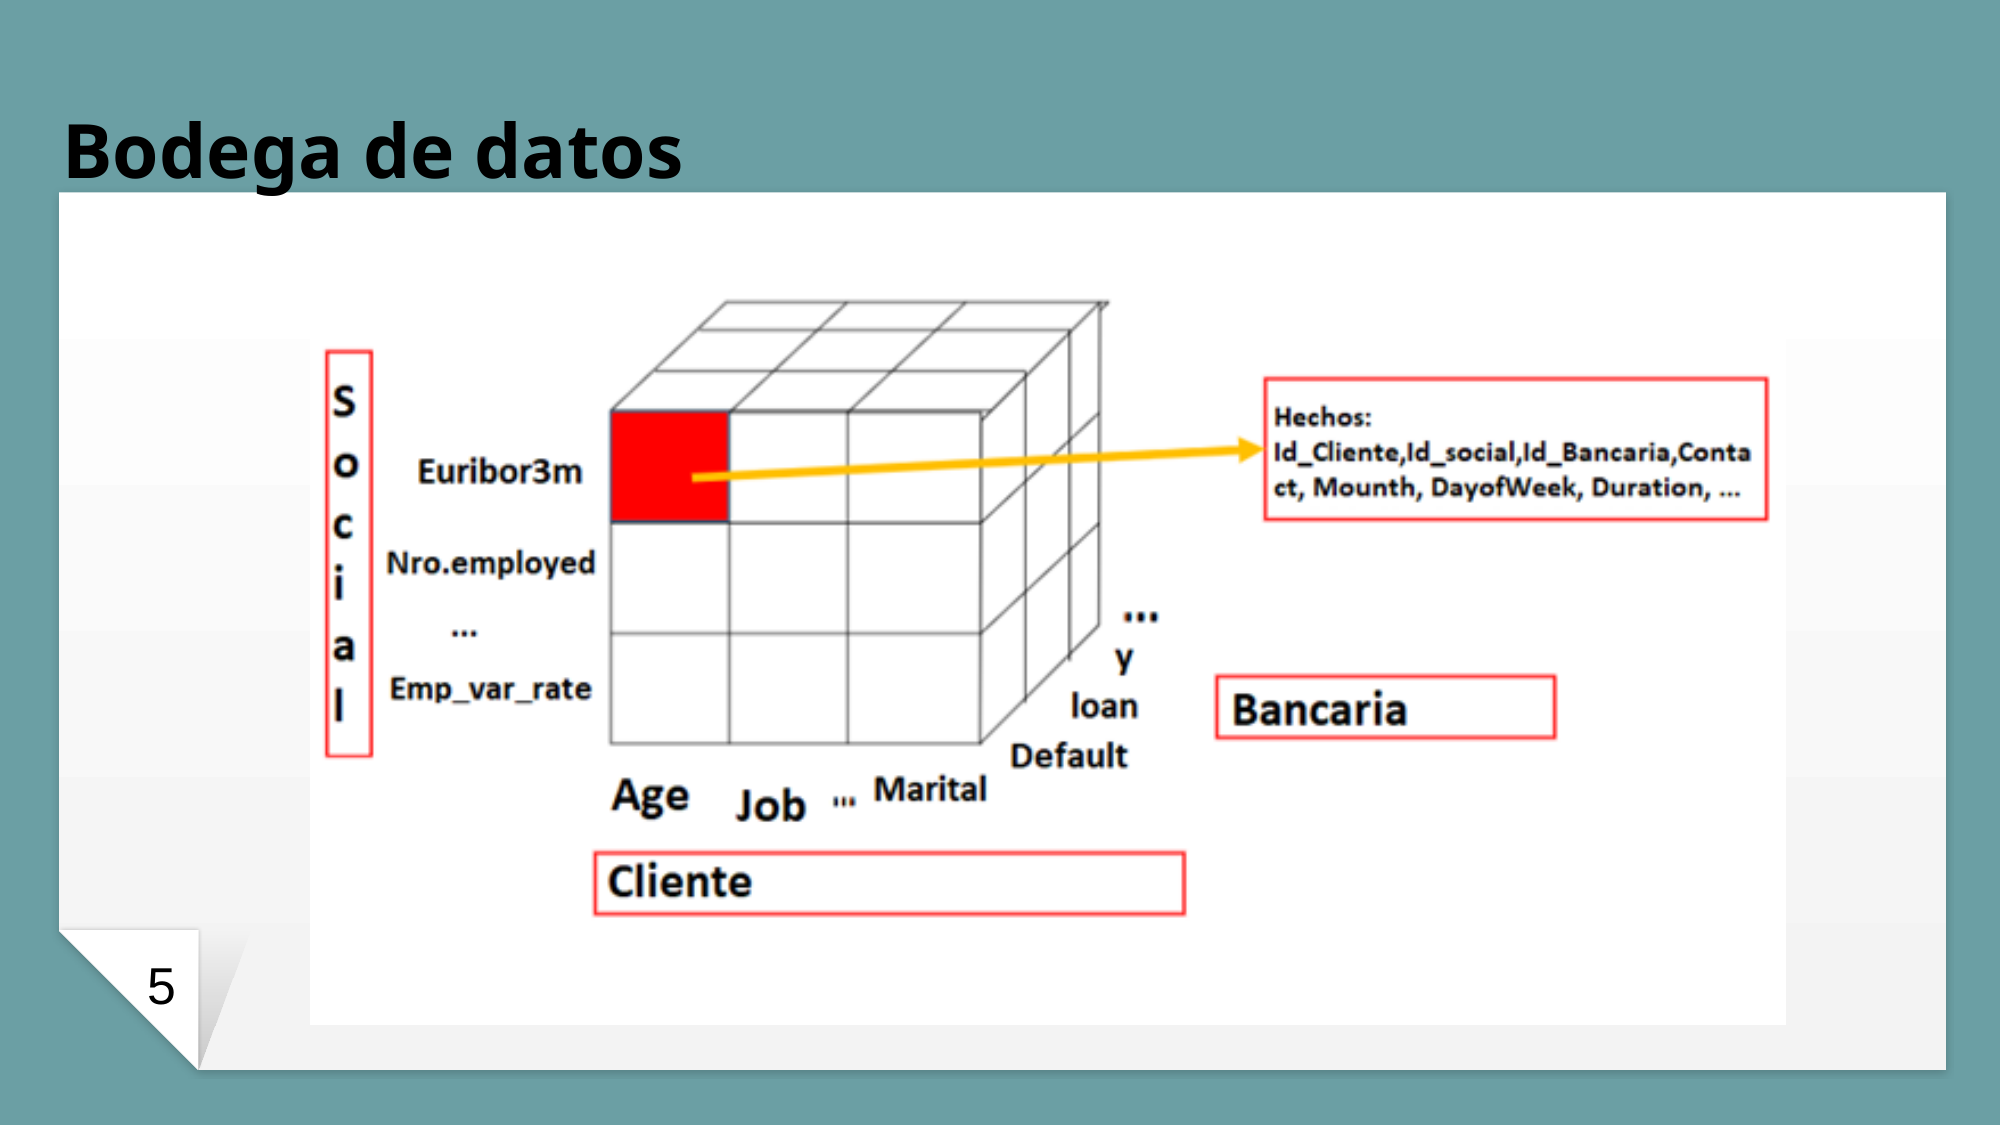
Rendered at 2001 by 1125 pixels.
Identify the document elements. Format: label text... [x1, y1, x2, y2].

title Bodega de datos [62, 78, 1900, 194]
picture [310, 277, 1787, 1025]
slide_number 5 [111, 932, 213, 1000]
